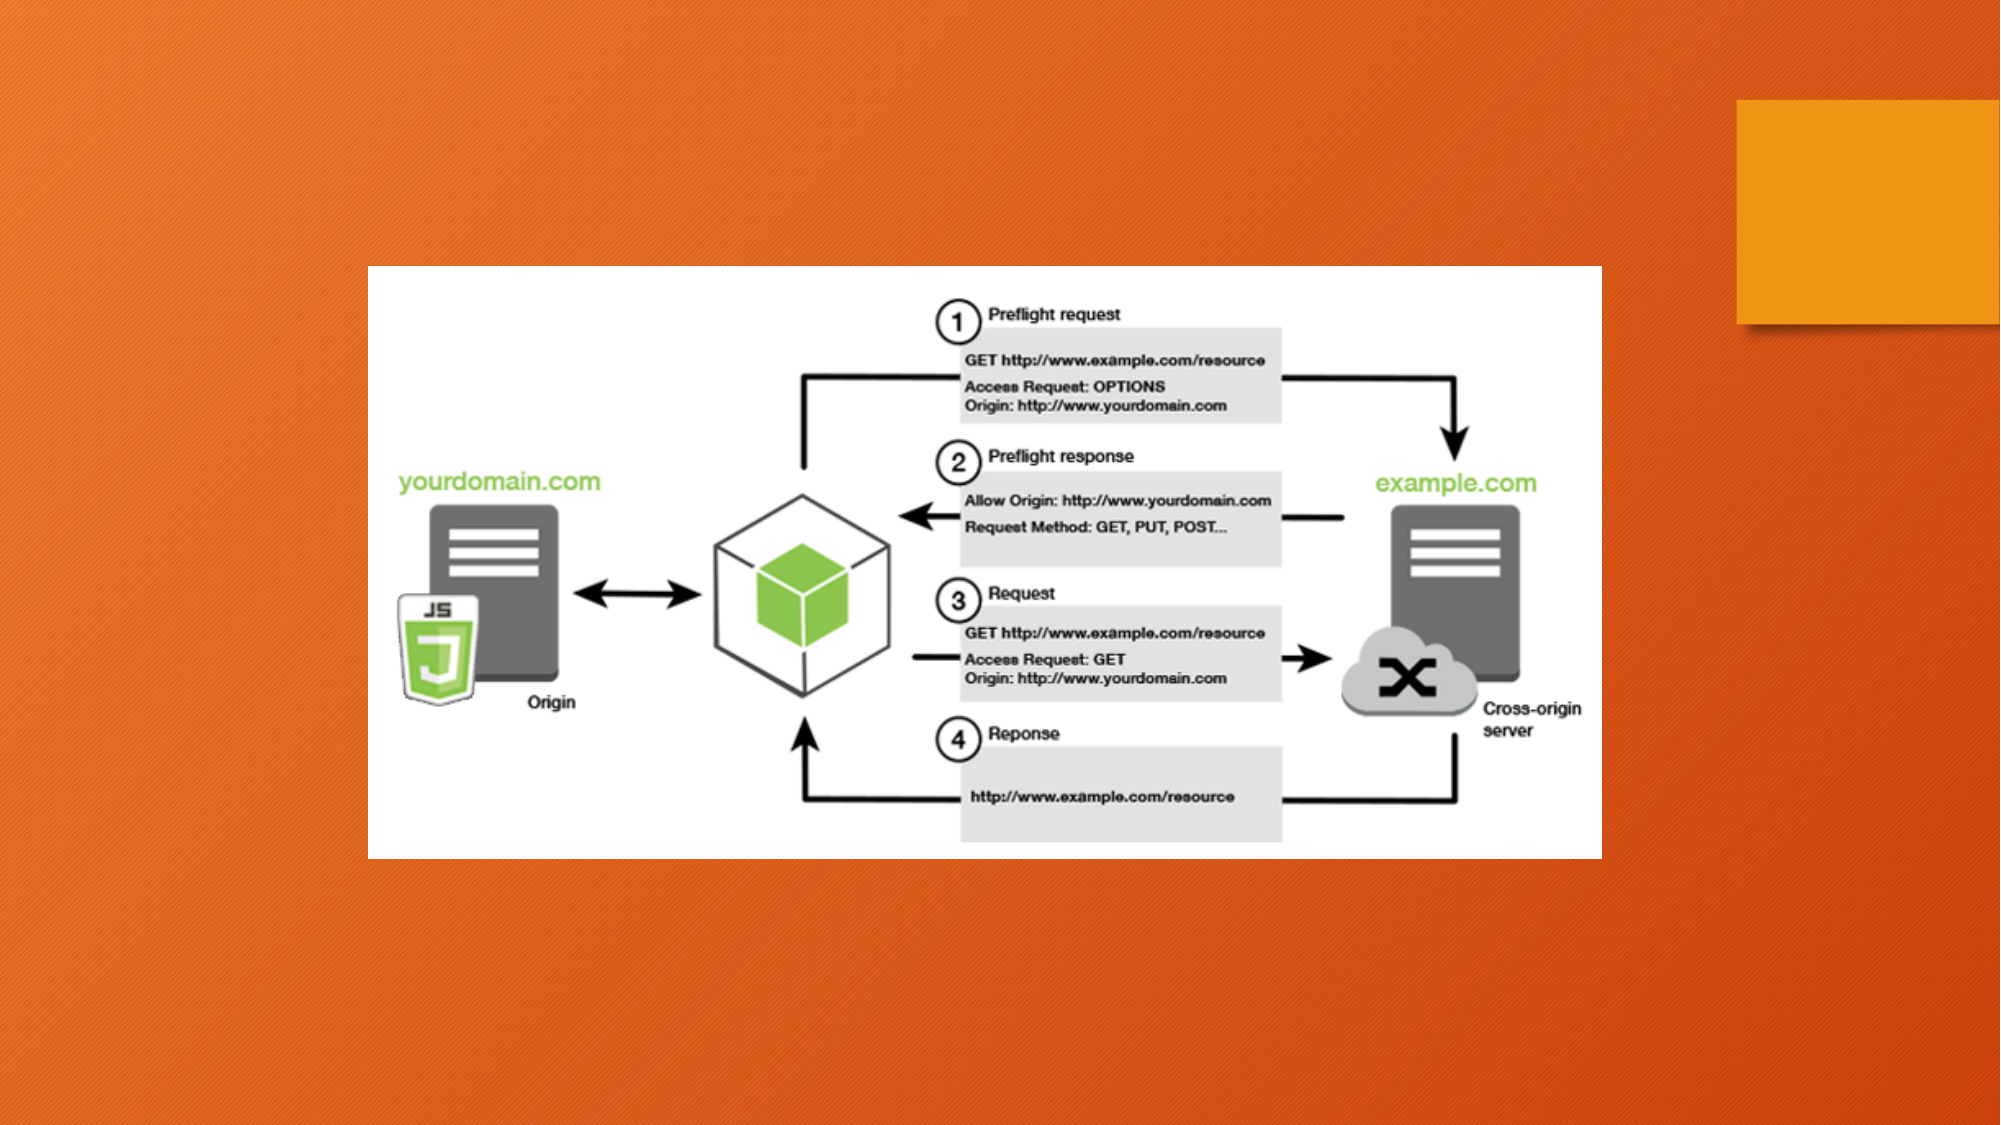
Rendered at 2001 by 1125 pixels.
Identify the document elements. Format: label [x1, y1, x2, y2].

picture [368, 266, 1603, 859]
picture [1736, 325, 2000, 347]
